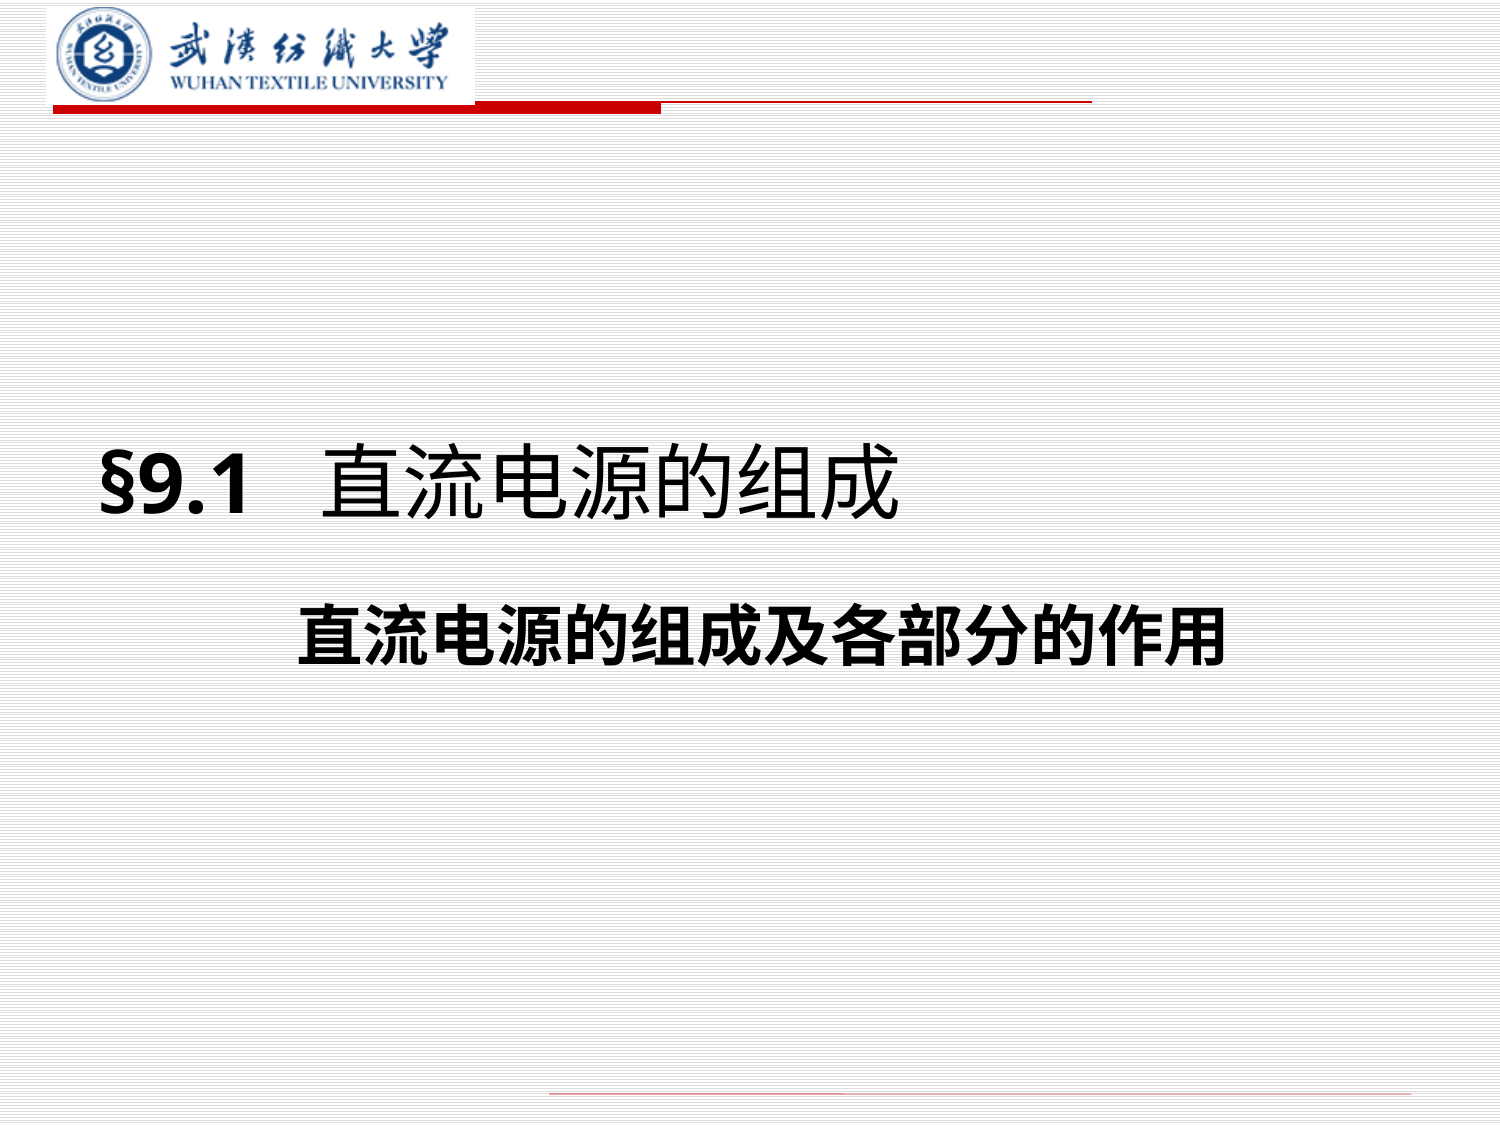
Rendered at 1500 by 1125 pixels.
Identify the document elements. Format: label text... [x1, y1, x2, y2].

title §9.1 直流电源的组成 [81, 349, 1429, 538]
text_box 直流电源的组成及各部分的作用 [194, 586, 1333, 681]
picture [46, 7, 475, 105]
